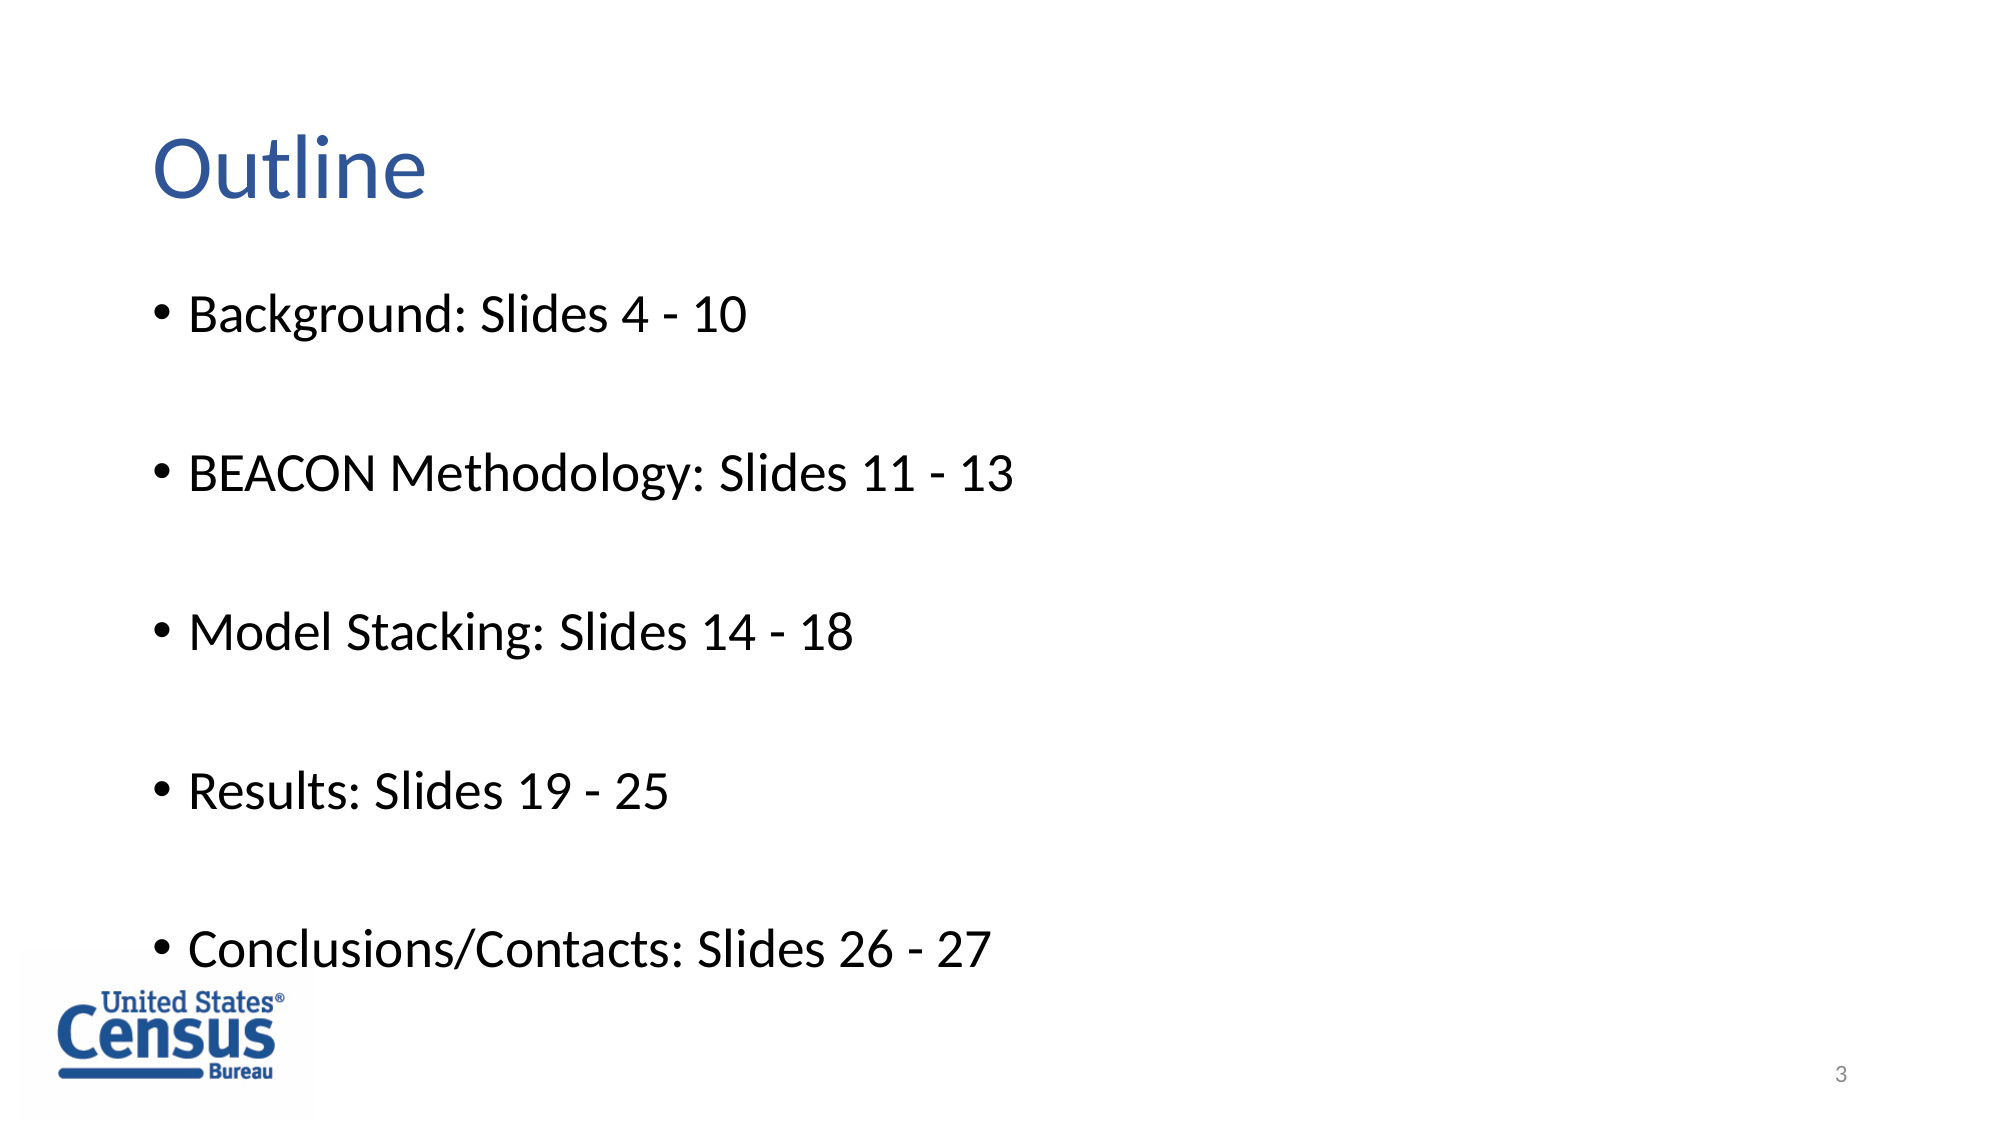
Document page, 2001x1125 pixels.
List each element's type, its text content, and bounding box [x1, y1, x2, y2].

picture [18, 950, 316, 1120]
slide_number 3 [1412, 1042, 1863, 1103]
list Background: Slides 4 - 10 BEACON Methodology: Slides 11 - 13 Model Stacking: Slides 14 - 18 Results: Slides 19 - 25 Conclusions/Contacts: Slides 26 - 27 [137, 277, 1863, 992]
title Outline [137, 59, 1863, 277]
